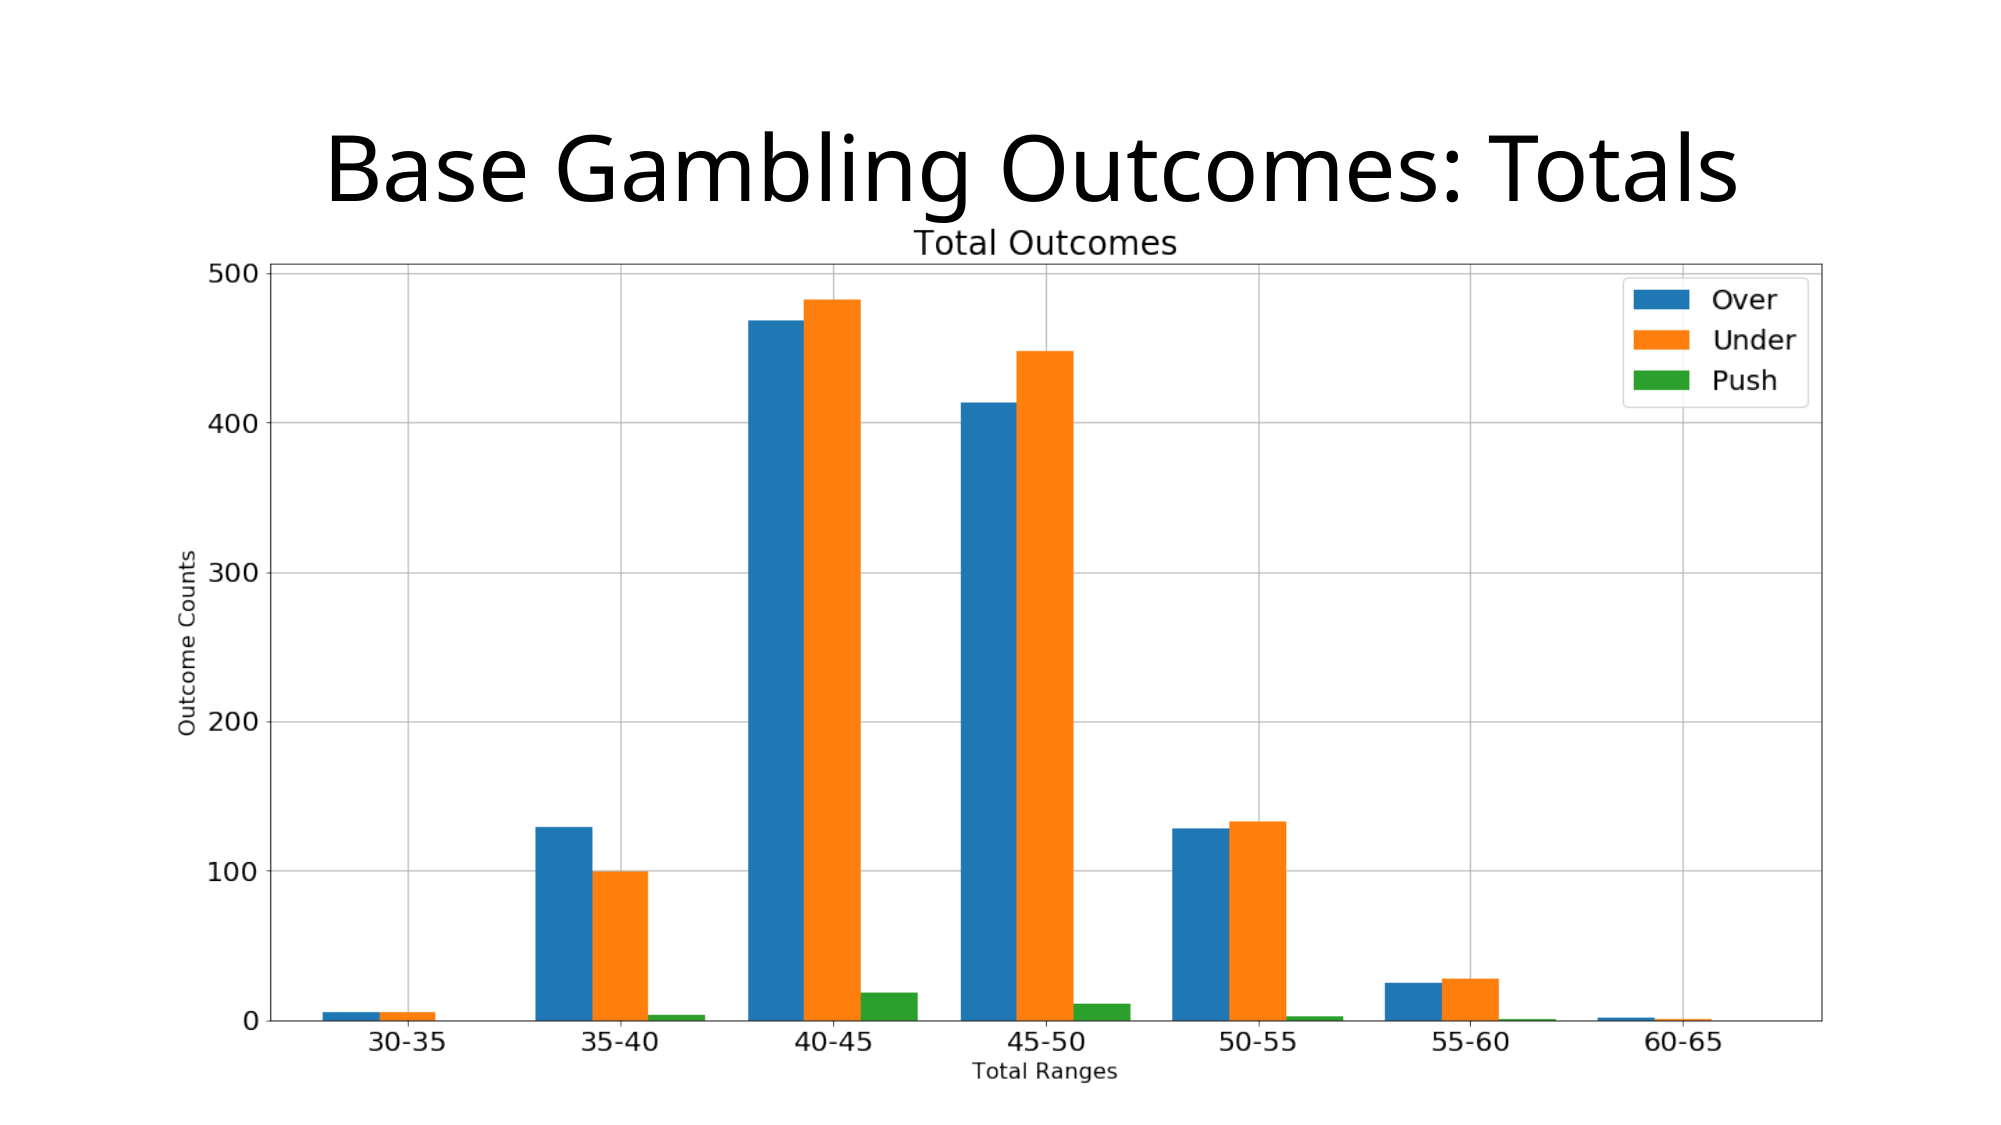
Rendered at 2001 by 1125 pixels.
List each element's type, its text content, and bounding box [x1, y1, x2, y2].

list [170, 219, 1830, 1093]
title Base Gambling Outcomes: Totals [170, 63, 1896, 281]
